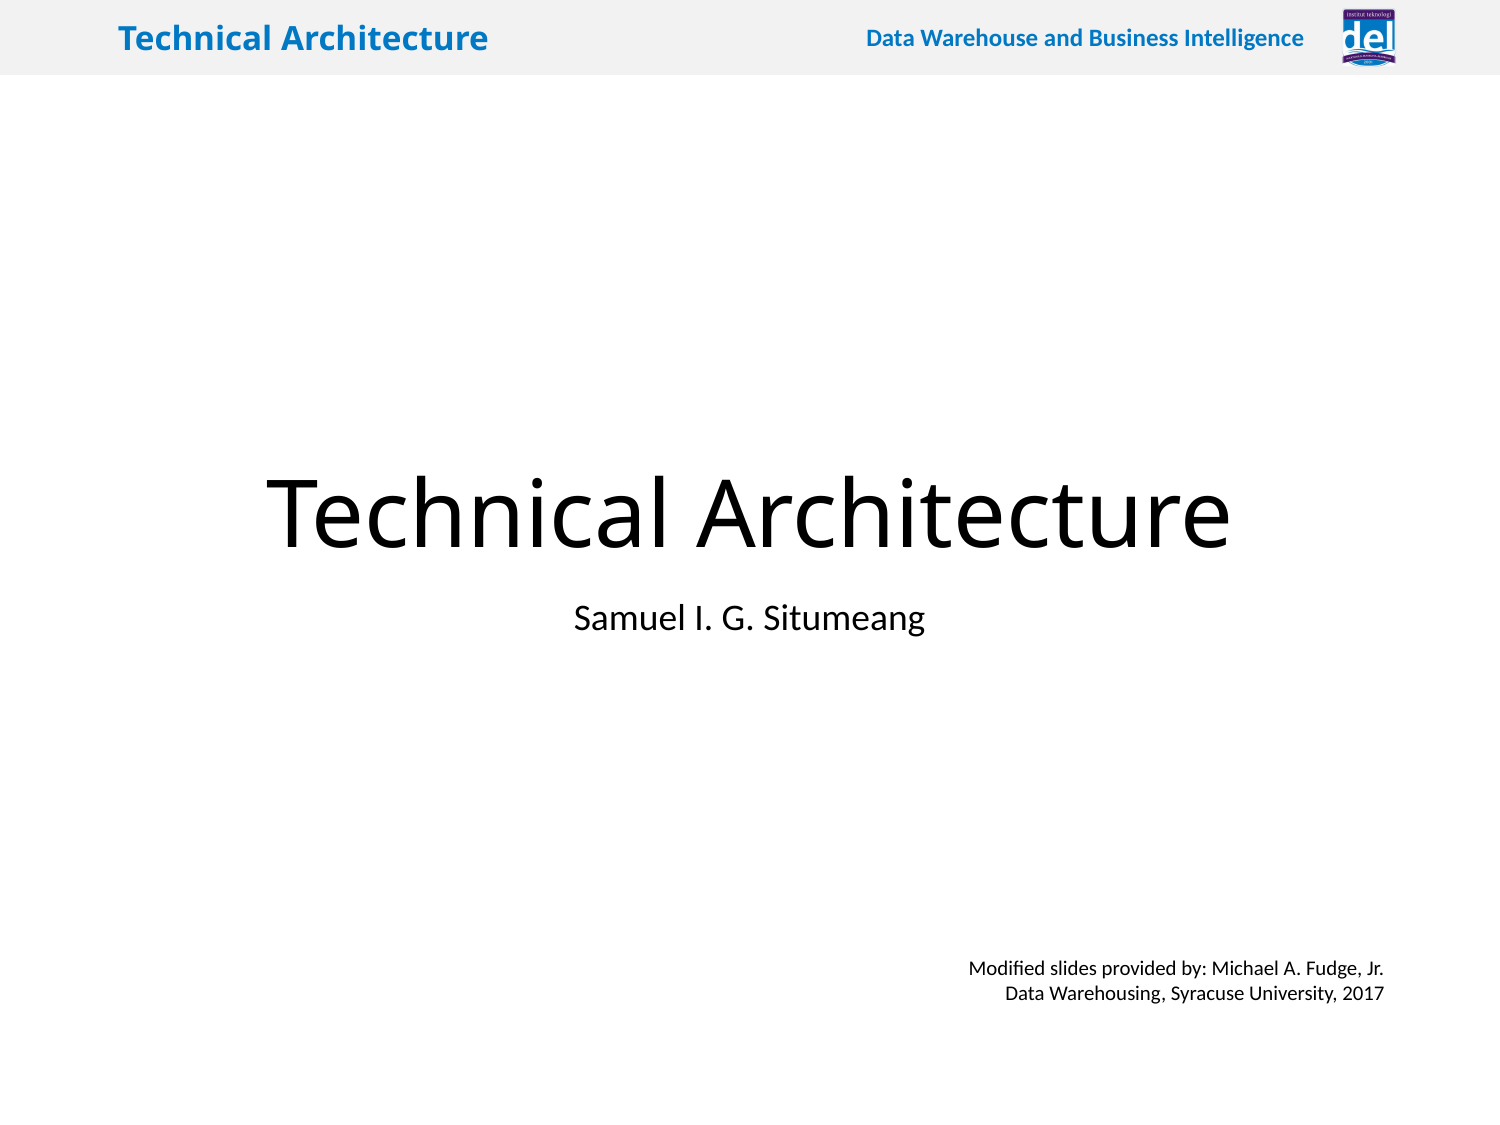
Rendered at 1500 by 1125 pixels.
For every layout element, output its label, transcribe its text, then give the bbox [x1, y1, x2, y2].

subtitle Samuel I. G. Situmeang [187, 590, 1313, 863]
text_box Modified slides provided by: Michael A. Fudge, Jr. Data Warehousing, Syracuse University, 2017 [649, 947, 1400, 1013]
picture [1344, 10, 1394, 65]
title Technical Architecture [187, 184, 1313, 576]
